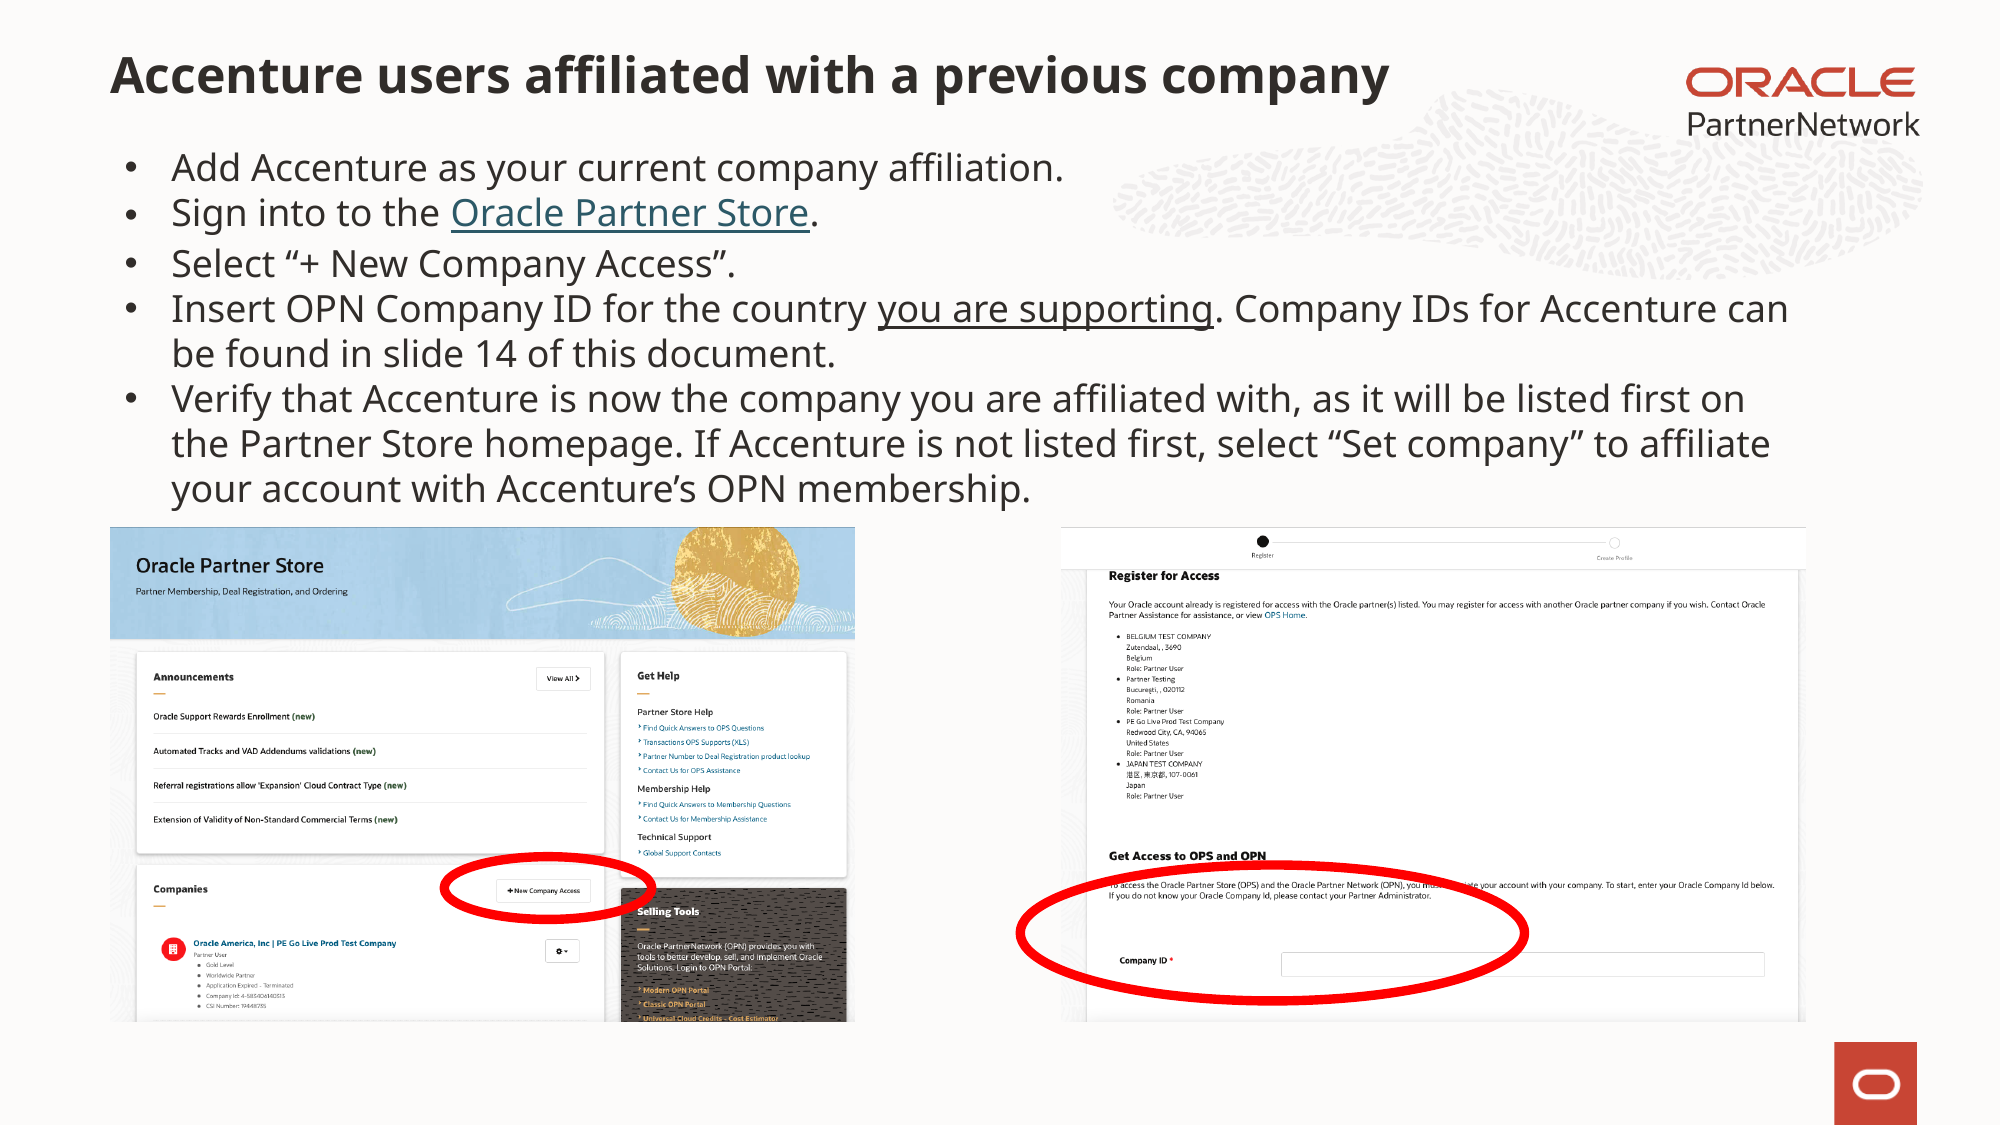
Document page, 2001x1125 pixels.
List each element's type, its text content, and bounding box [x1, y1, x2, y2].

picture [1061, 527, 1806, 1022]
picture [1806, 44, 1934, 300]
text_box Add Accenture as your current company affiliation. Sign into to the Oracle Partner Store. Select “+ New Company Access”. Insert OPN Company ID for the country you are supporting. Company IDs for Accenture can be found in slide 14 of this document. Verify that Accenture is now the company you are affiliated with, as it will be listed first on the Partner Store homepage. If Accenture is not listed first, select “Set company” to affiliate your account with Accenture’s OPN membership. [109, 137, 1806, 518]
title Accenture users affiliated with a previous company [109, 29, 1861, 165]
text_box [1019, 895, 1061, 971]
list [110, 527, 855, 1022]
